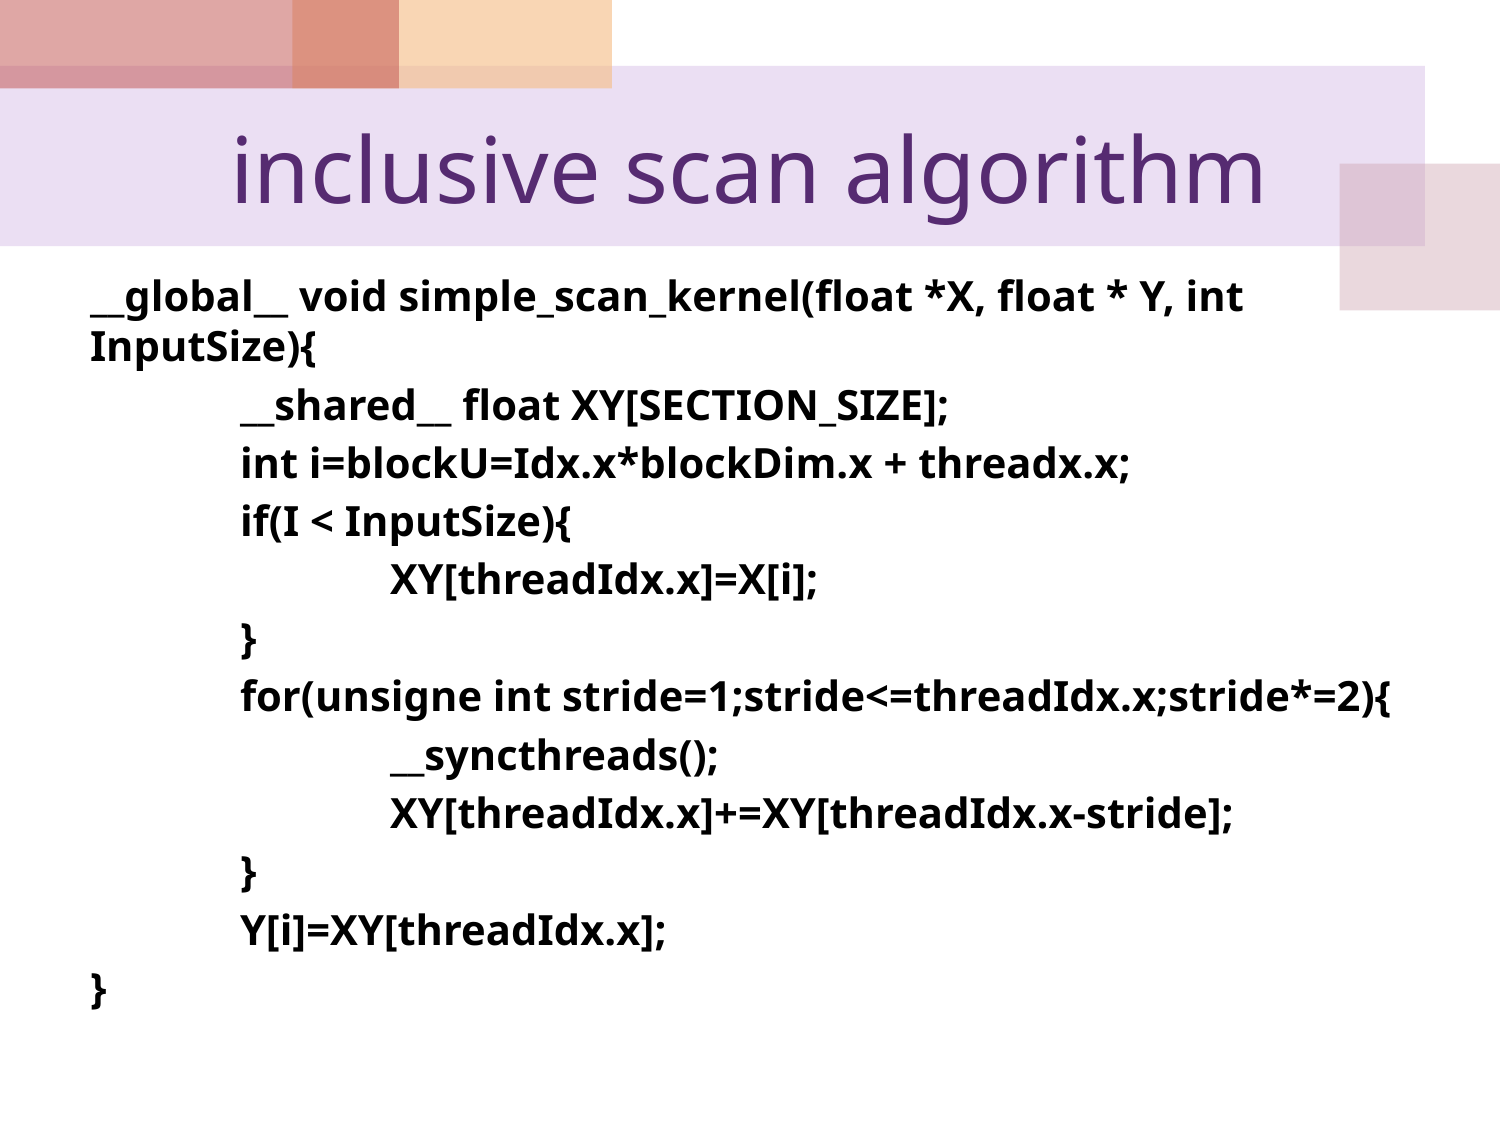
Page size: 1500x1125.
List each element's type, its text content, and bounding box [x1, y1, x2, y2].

title inclusive scan algorithm [75, 88, 1425, 247]
list __global__ void simple_scan_kernel(float *X, float * Y, int InputSize){ __shared__ float XY[SECTION_SIZE]; int i=blockU=Idx.x*blockDim.x + threadx.x; if(I < InputSize){ XY[threadIdx.x]=X[i]; } for(unsigne int stride=1;stride<=threadIdx.x;stride*=2){ __syncthreads(); XY[threadIdx.x]+=XY[threadIdx.x-stride]; } Y[i]=XY[threadIdx.x]; } [75, 262, 1425, 1005]
